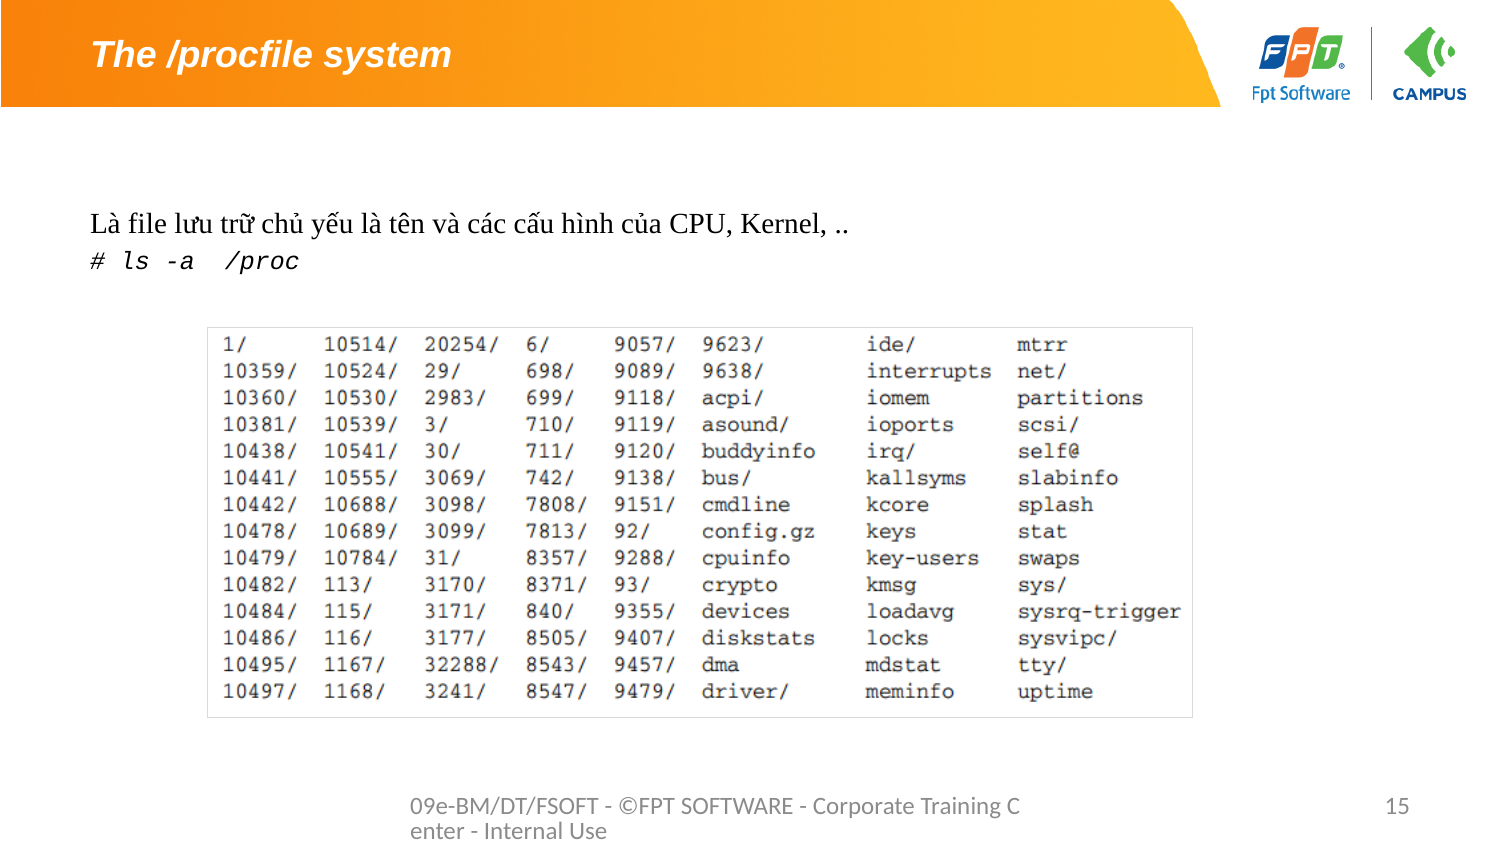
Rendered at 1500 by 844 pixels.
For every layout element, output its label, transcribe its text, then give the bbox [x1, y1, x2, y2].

picture [1, 0, 1499, 844]
footer 09e-BM/DT/FSOFT - ©FPT SOFTWARE - Corporate Training Center - Internal Use [395, 782, 1043, 827]
title The /procfile system [75, 0, 1176, 106]
slide_number 15 [1074, 782, 1425, 827]
list Là file lưu trữ chủ yếu là tên và các cấu hình của CPU, Kernel, .. # ls -a /proc [75, 196, 1425, 754]
